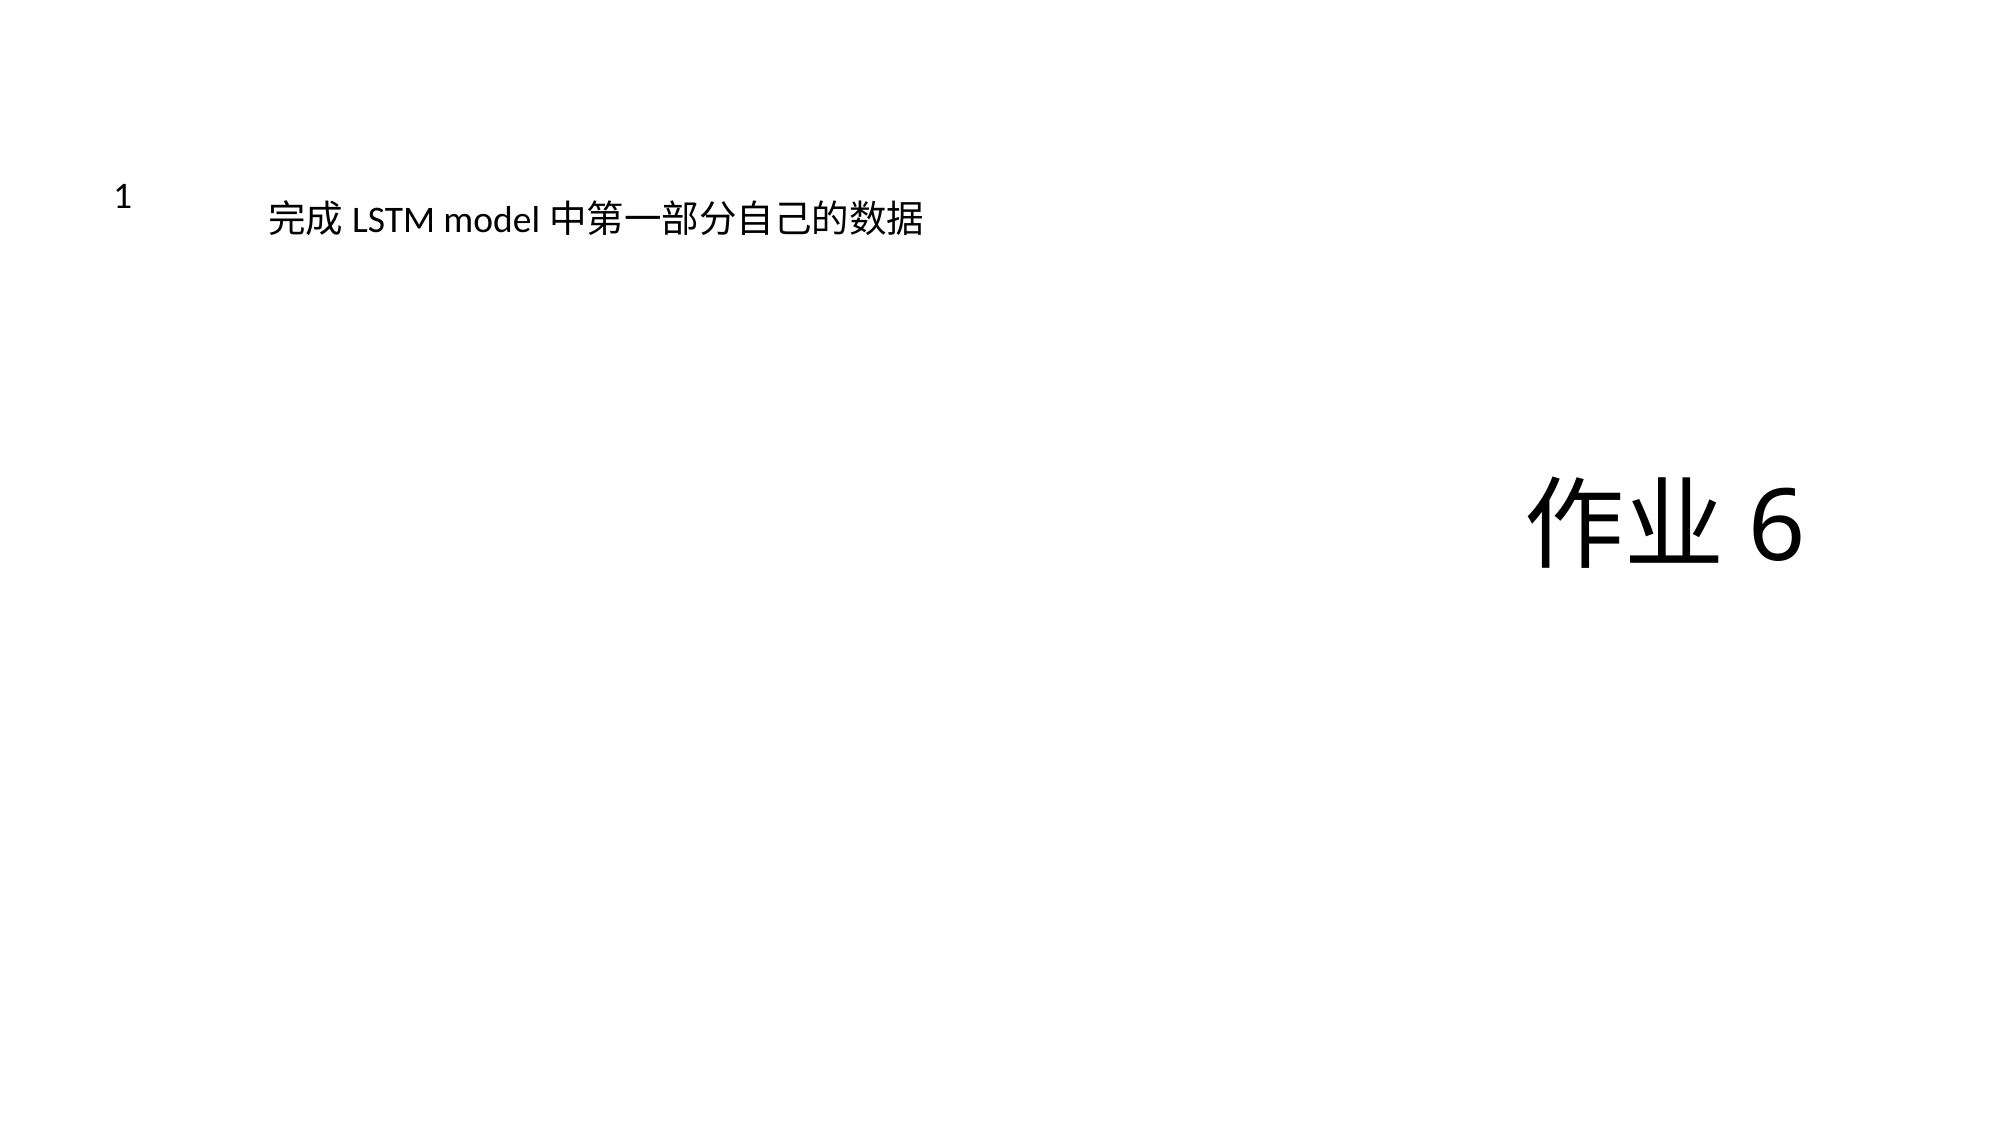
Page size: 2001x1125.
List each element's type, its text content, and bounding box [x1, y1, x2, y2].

text_box 完成LSTM model中第一部分自己的数据 [253, 188, 940, 248]
text_box 1 [98, 163, 148, 224]
